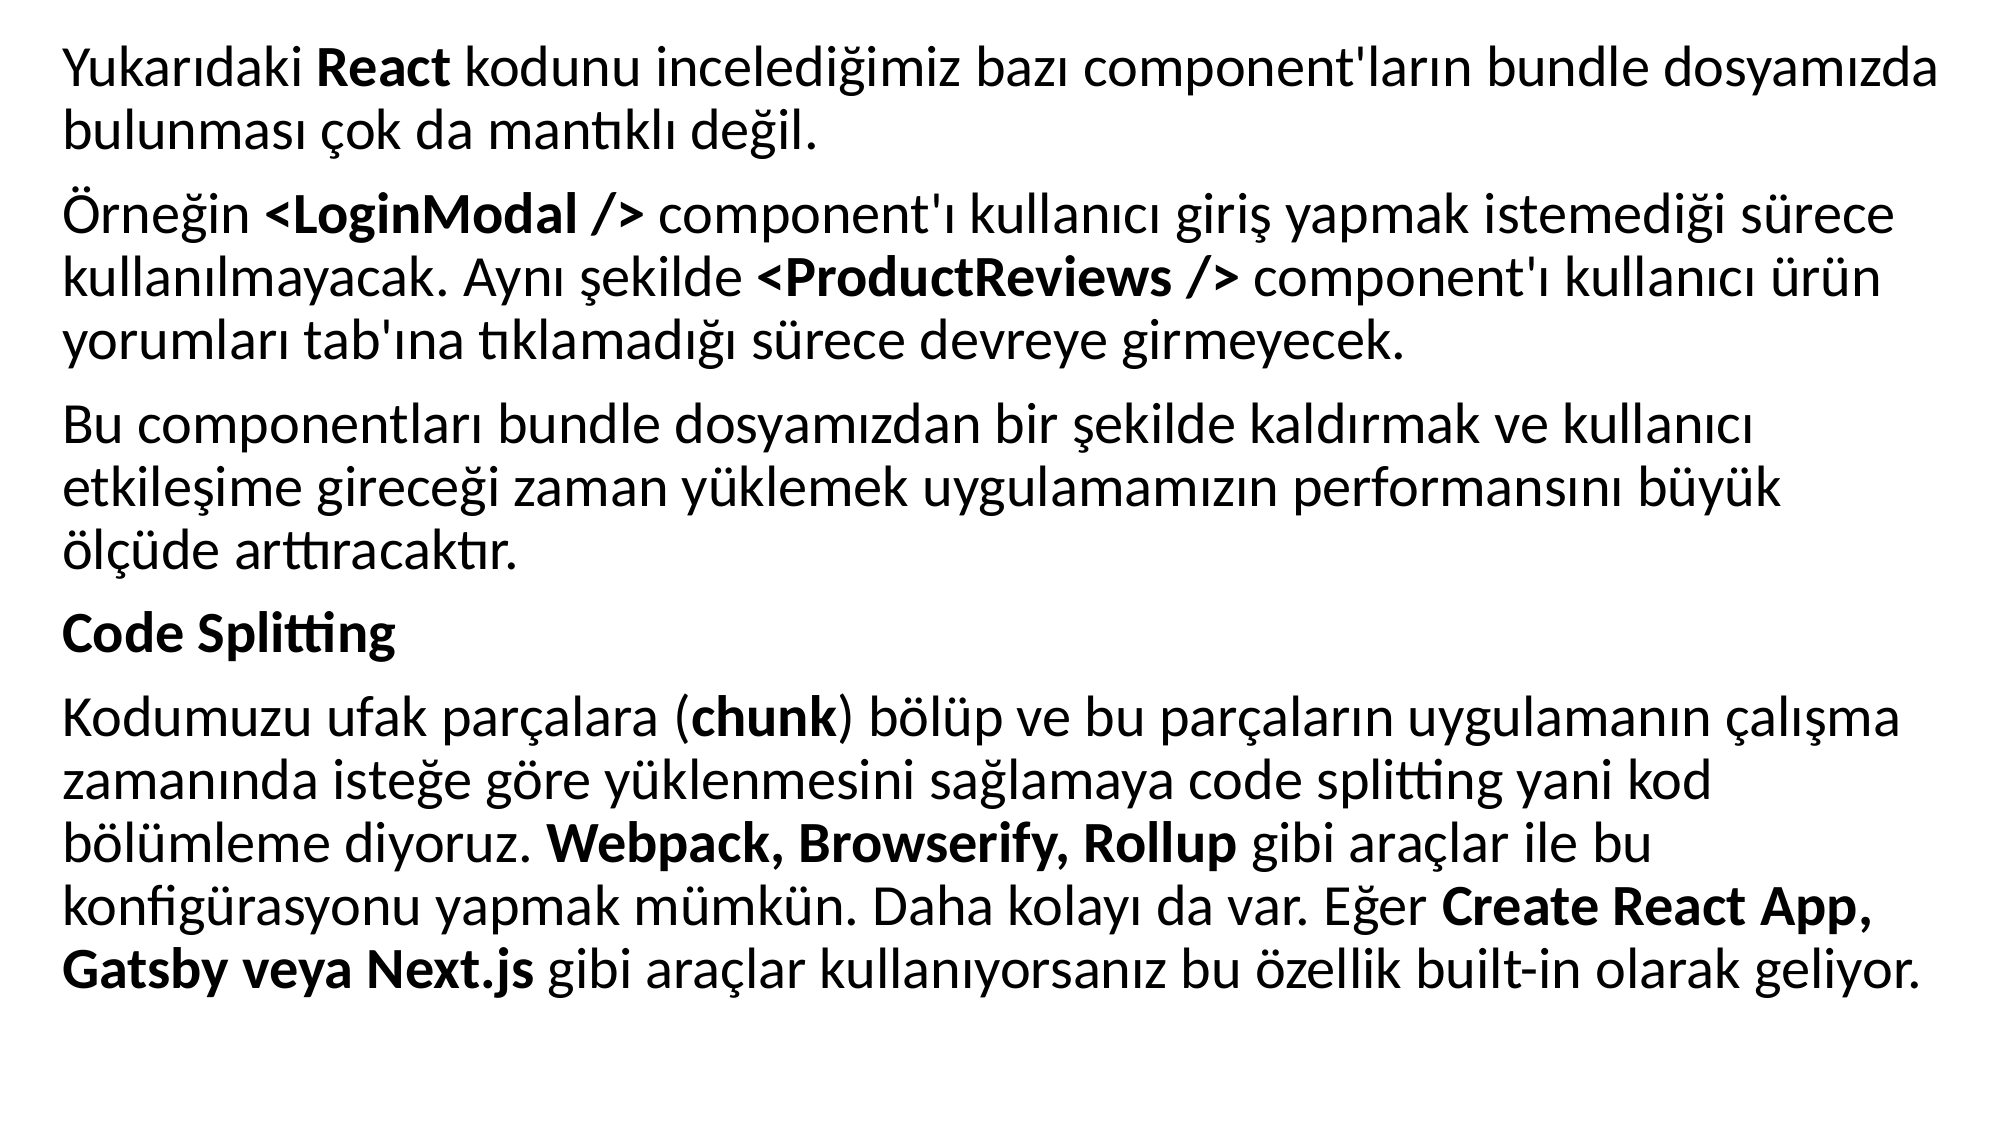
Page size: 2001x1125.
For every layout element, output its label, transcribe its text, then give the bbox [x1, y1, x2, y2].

list Yukarıdaki React kodunu incelediğimiz bazı component'ların bundle dosyamızda bulunması çok da mantıklı değil. Örneğin <LoginModal /> component'ı kullanıcı giriş yapmak istemediği sürece kullanılmayacak. Aynı şekilde <ProductReviews /> component'ı kullanıcı ürün yorumları tab'ına tıklamadığı sürece devreye girmeyecek. Bu componentları bundle dosyamızdan bir şekilde kaldırmak ve kullanıcı etkileşime gireceği zaman yüklemek uygulamamızın performansını büyük ölçüde arttıracaktır. Code Splitting Kodumuzu ufak parçalara (chunk) bölüp ve bu parçaların uygulamanın çalışma zamanında isteğe göre yüklenmesini sağlamaya code splitting yani kod bölümleme diyoruz. Webpack, Browserify, Rollup gibi araçlar ile bu konfigürasyonu yapmak mümkün. Daha kolayı da var. Eğer Create React App, Gatsby veya Next.js gibi araçlar kullanıyorsanız bu özellik built-in olarak geliyor. [47, 28, 1967, 1083]
